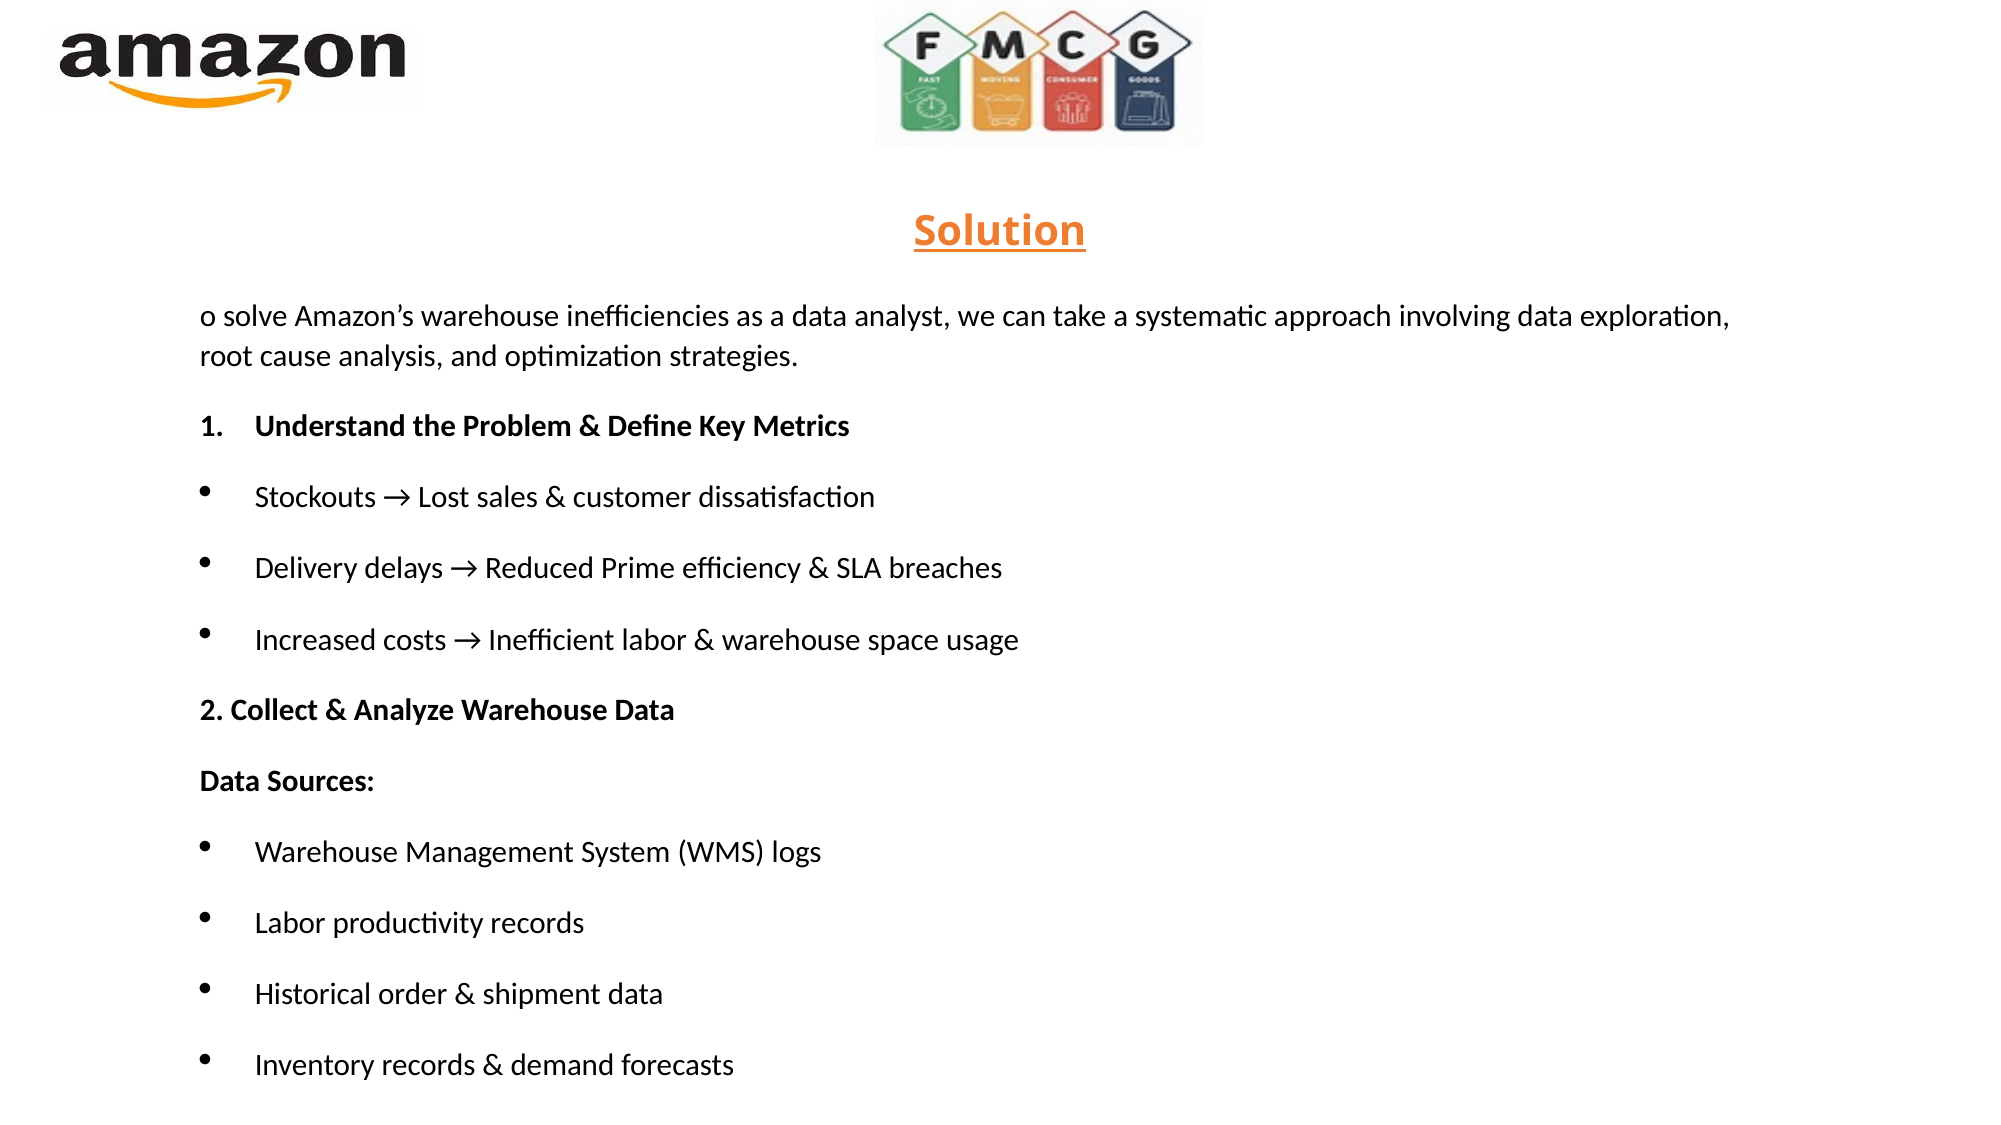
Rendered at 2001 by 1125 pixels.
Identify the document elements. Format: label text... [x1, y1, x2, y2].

picture [44, 30, 420, 111]
picture [874, 0, 1202, 146]
subtitle o solve Amazon’s warehouse inefficiencies as a data analyst, we can take a systematic approach involving data exploration, root cause analysis, and optimization strategies. Understand the Problem & Define Key Metrics Stockouts → Lost sales & customer dissatisfaction Delivery delays → Reduced Prime efficiency & SLA breaches Increased costs → Inefficient labor & warehouse space usage 2. Collect & Analyze Warehouse Data Data Sources: Warehouse Management System (WMS) logs Labor productivity records Historical order & shipment data Inventory records & demand forecasts [184, 284, 1750, 1095]
title Solution [249, 184, 1750, 263]
